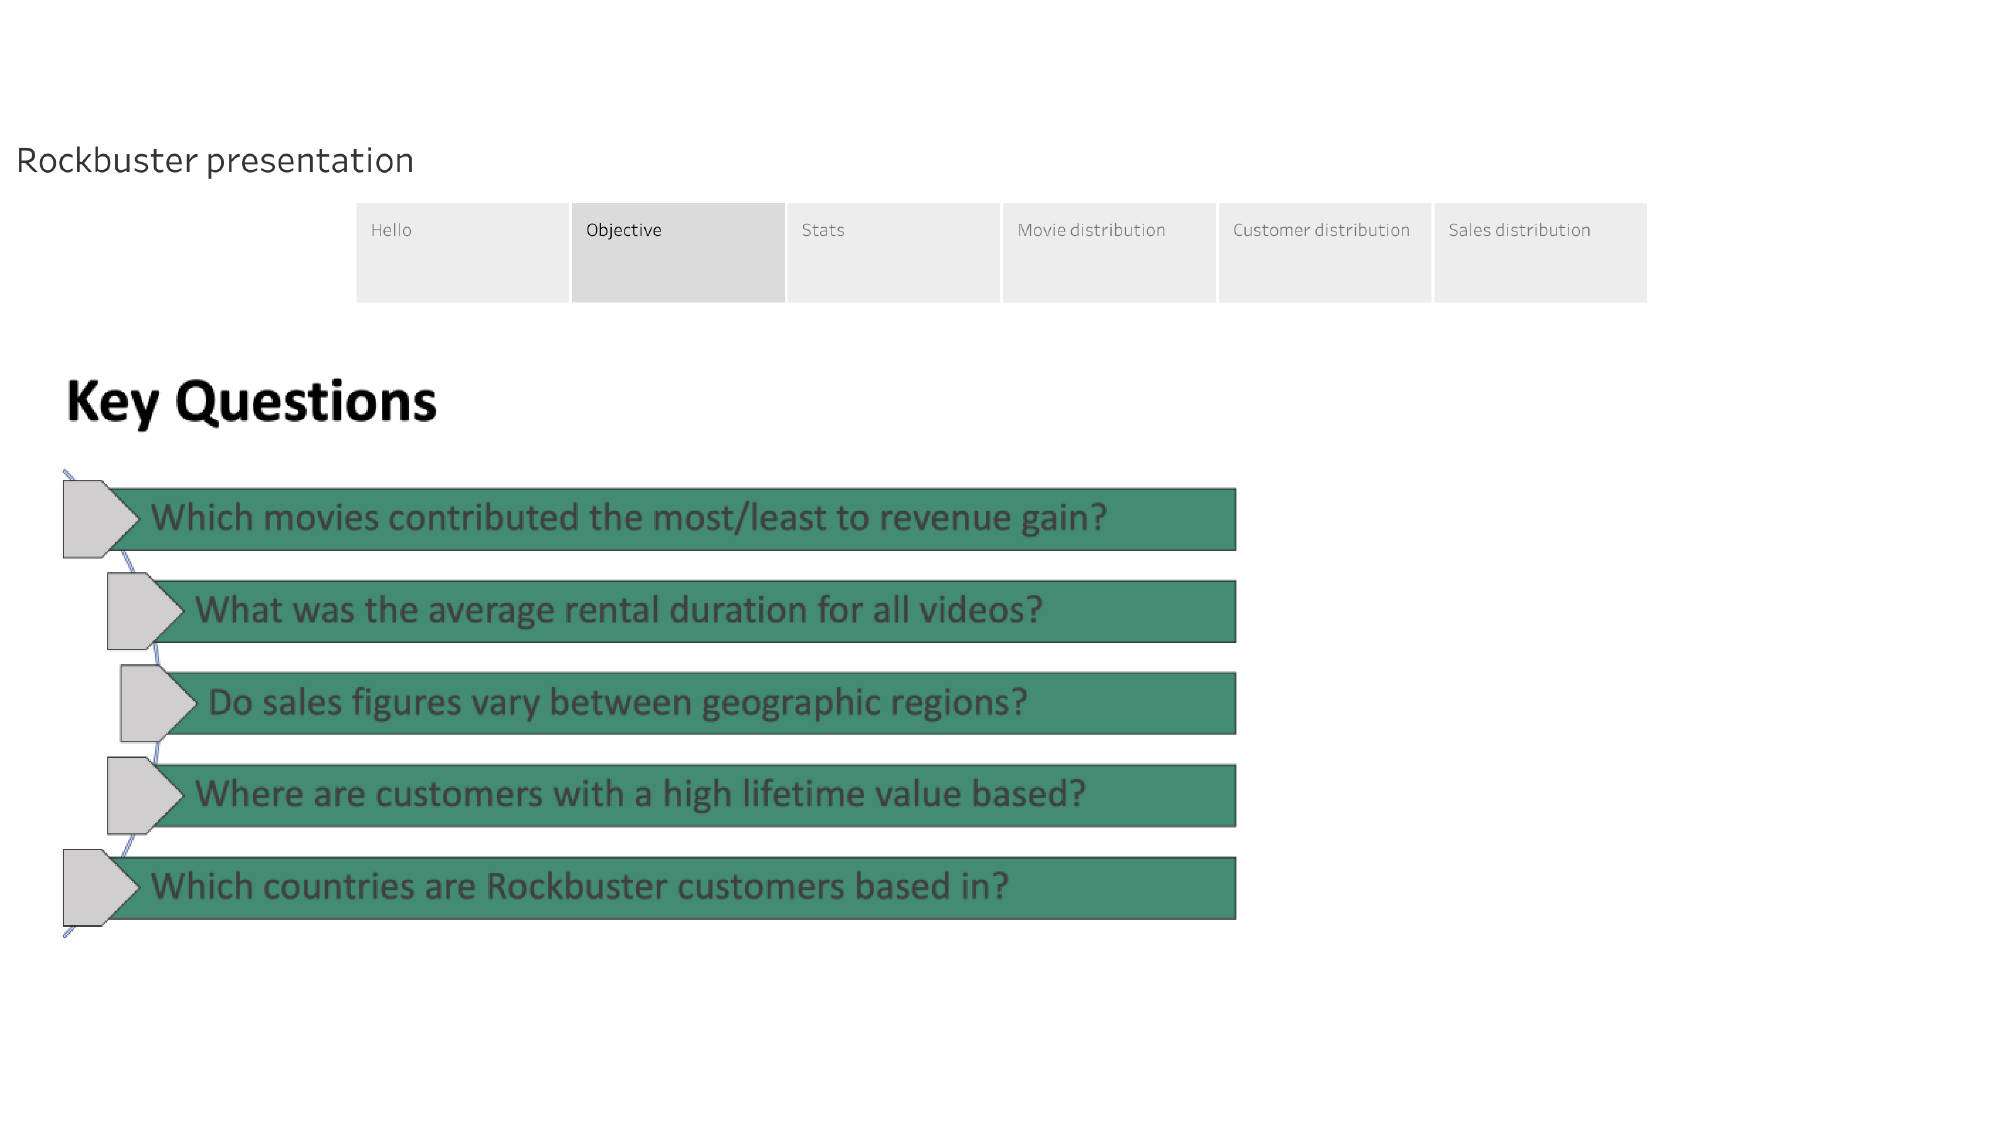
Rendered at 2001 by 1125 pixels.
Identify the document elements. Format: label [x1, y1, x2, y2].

picture [0, 121, 2000, 1003]
